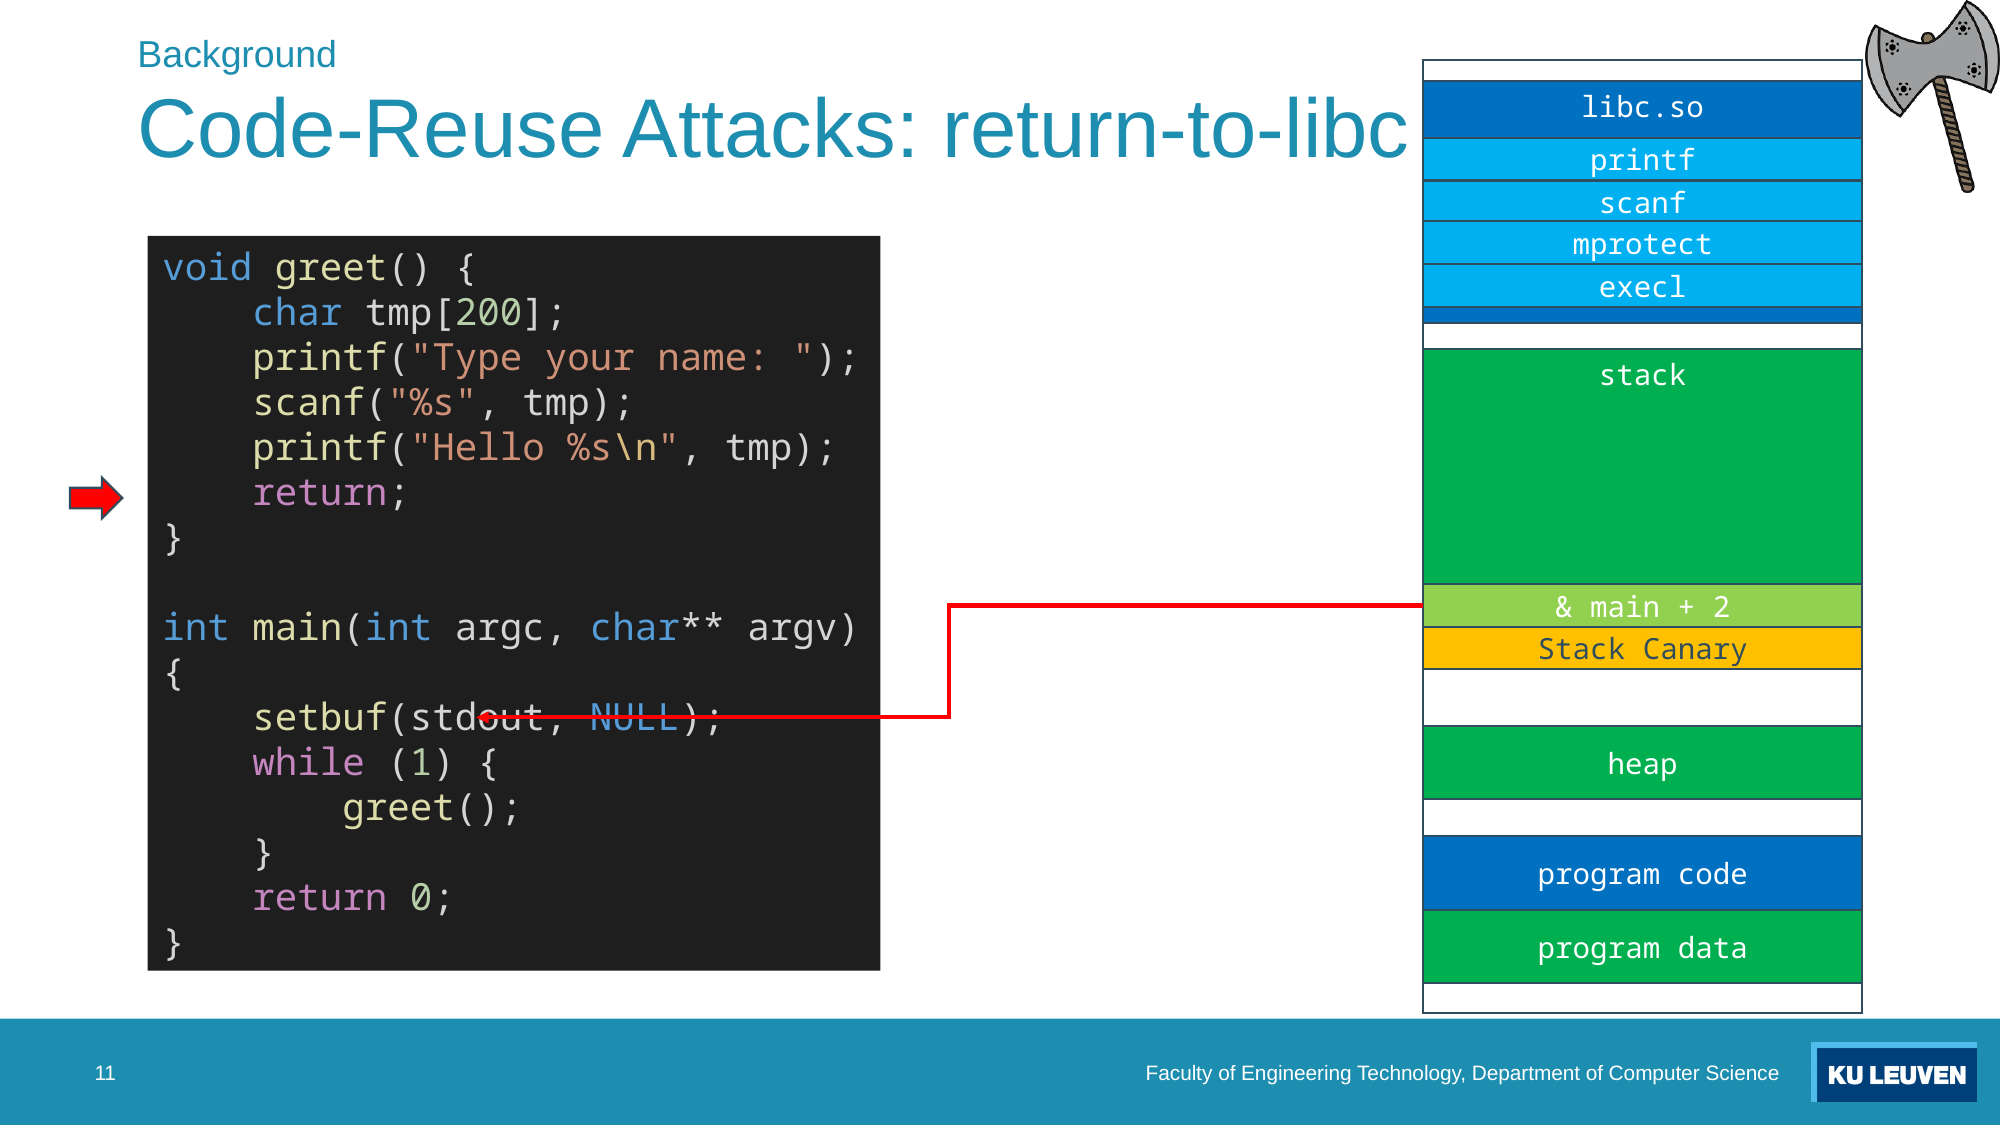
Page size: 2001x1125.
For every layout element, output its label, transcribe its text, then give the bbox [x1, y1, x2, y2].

text_box [1422, 670, 1863, 725]
footer Faculty of Engineering Technology, Department of Computer Science [989, 1018, 1809, 1125]
picture [1811, 1042, 1977, 1102]
text_box Background Code-Reuse Attacks: return-to-libc [137, 22, 1865, 183]
text_box scanf [1422, 183, 1863, 220]
text_box program data [1422, 909, 1863, 984]
text_box & main + 2 [1422, 583, 1863, 626]
text_box [1422, 984, 1863, 1014]
picture [1865, 0, 2000, 194]
text_box Stack Canary [1423, 626, 1863, 670]
text_box heap [1422, 725, 1863, 800]
text_box [1422, 324, 1863, 348]
text_box void greet() { char tmp[200]; printf("Type your name: "); scanf("%s", tmp); printf("Hello %s\n", tmp); return; } int main(int argc, char** argv) { setbuf(stdout, NULL); while (1) { greet(); } return 0; } [147, 235, 881, 971]
text_box program code [1422, 835, 1863, 909]
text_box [476, 605, 1423, 718]
text_box mprotect [1422, 220, 1863, 263]
slide_number 11 [94, 1018, 201, 1125]
text_box libc.so [1422, 308, 1863, 324]
text_box [68, 474, 124, 522]
text_box execl [1422, 263, 1863, 308]
text_box [1422, 800, 1863, 835]
text_box stack [1422, 348, 1863, 583]
